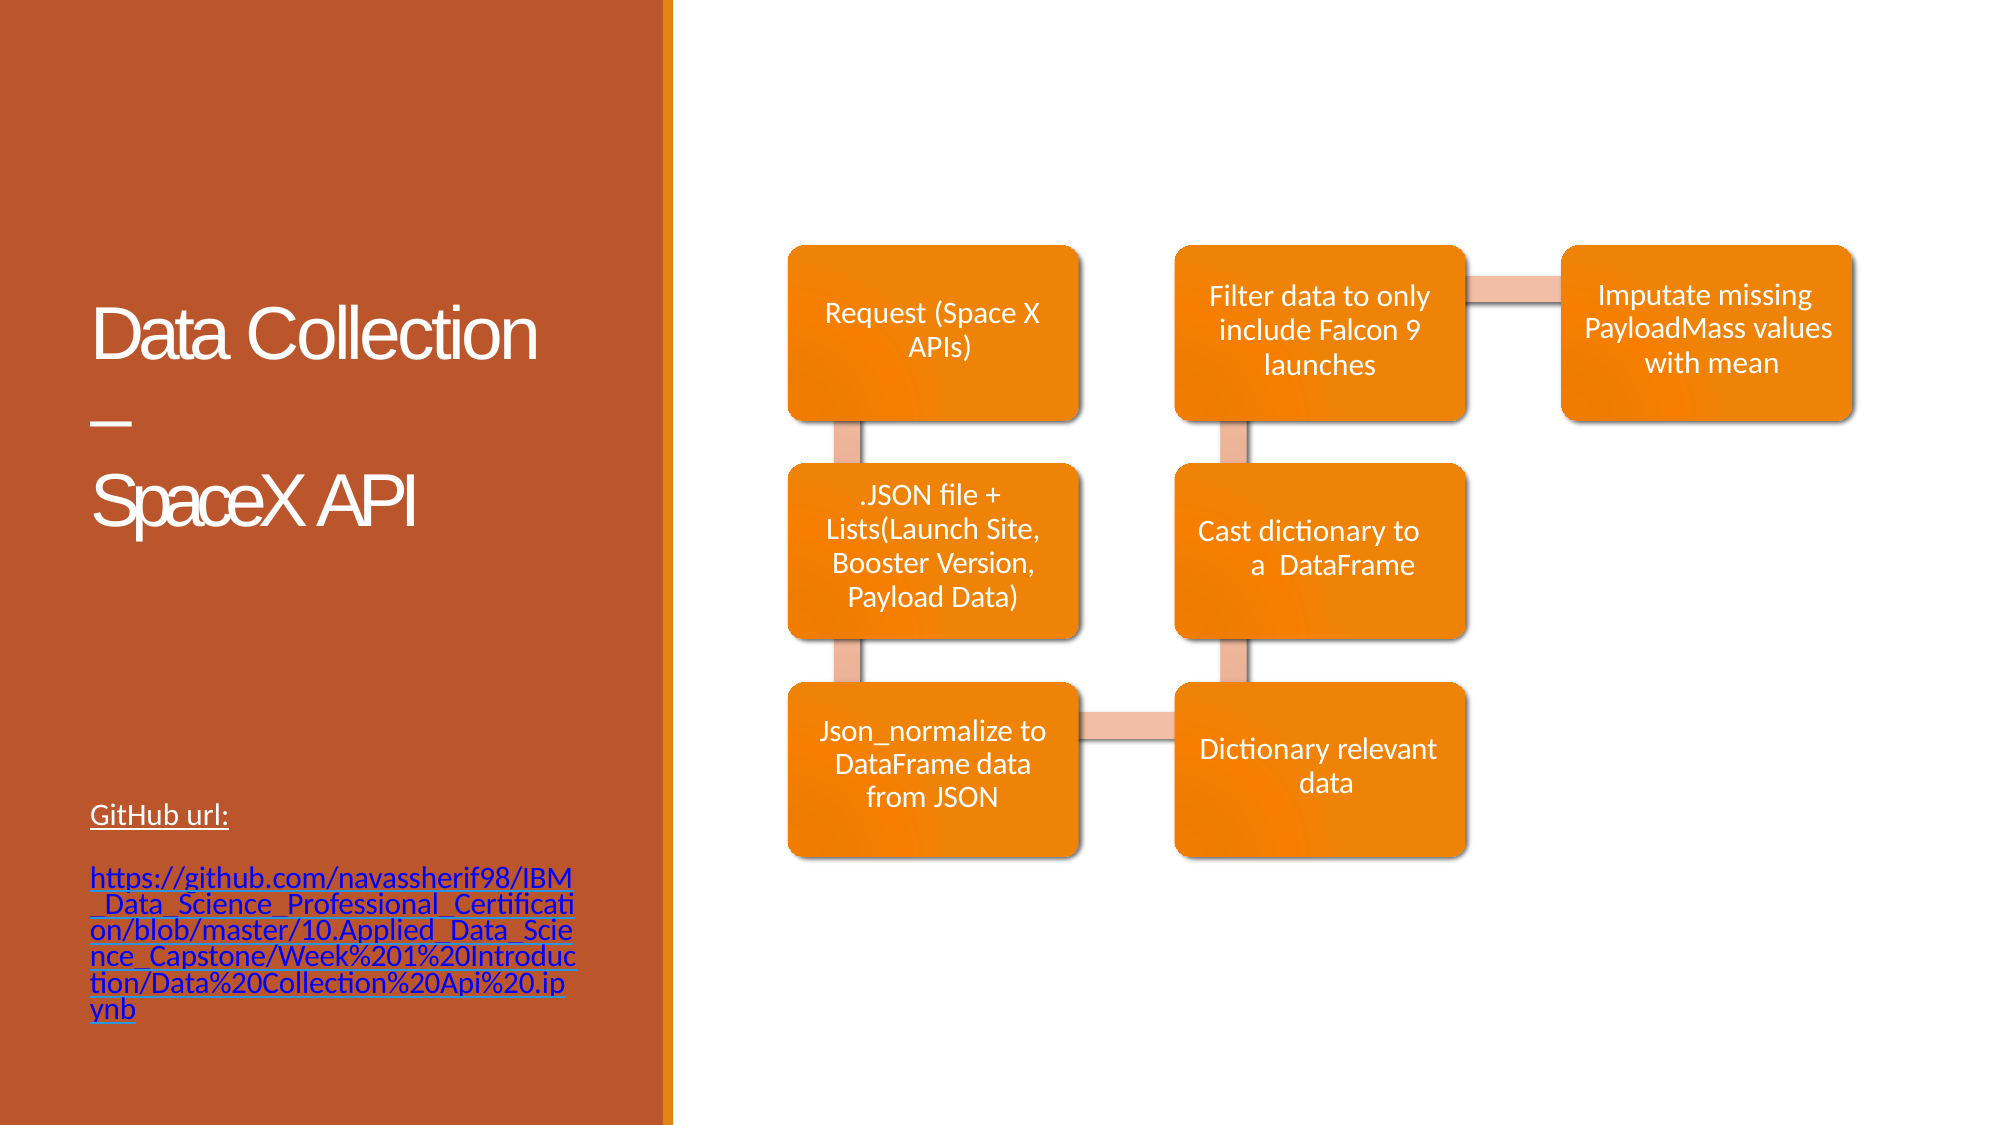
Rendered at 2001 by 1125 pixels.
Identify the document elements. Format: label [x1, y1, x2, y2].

text_box [784, 242, 1089, 460]
text_box [784, 678, 1170, 867]
text_box [1557, 242, 1869, 431]
text_box [1170, 431, 1478, 649]
text_box [1170, 242, 1557, 431]
text_box [1170, 649, 1477, 867]
text_box [0, 0, 674, 1125]
text_box [784, 460, 1089, 678]
